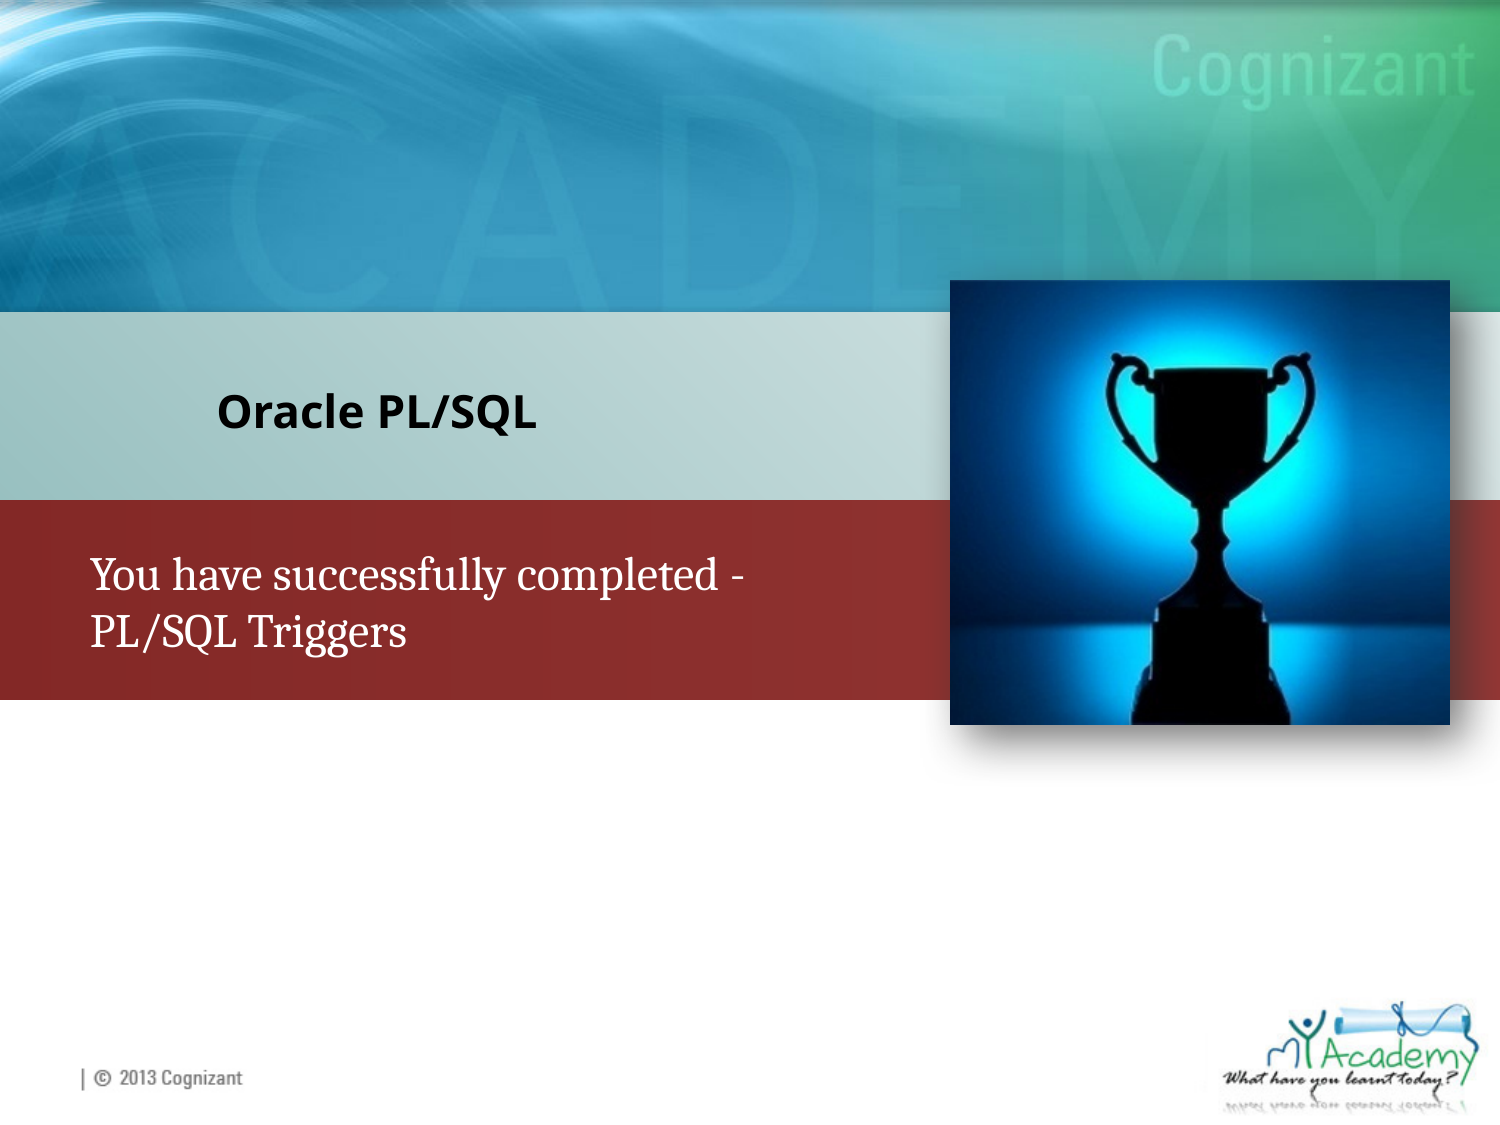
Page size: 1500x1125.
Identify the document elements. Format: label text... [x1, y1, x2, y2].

picture [0, 0, 1500, 1125]
text_box You have successfully completed - PL/SQL Triggers [0, 498, 940, 702]
text_box [0, 310, 940, 498]
text_box Oracle PL/SQL [126, 375, 553, 445]
